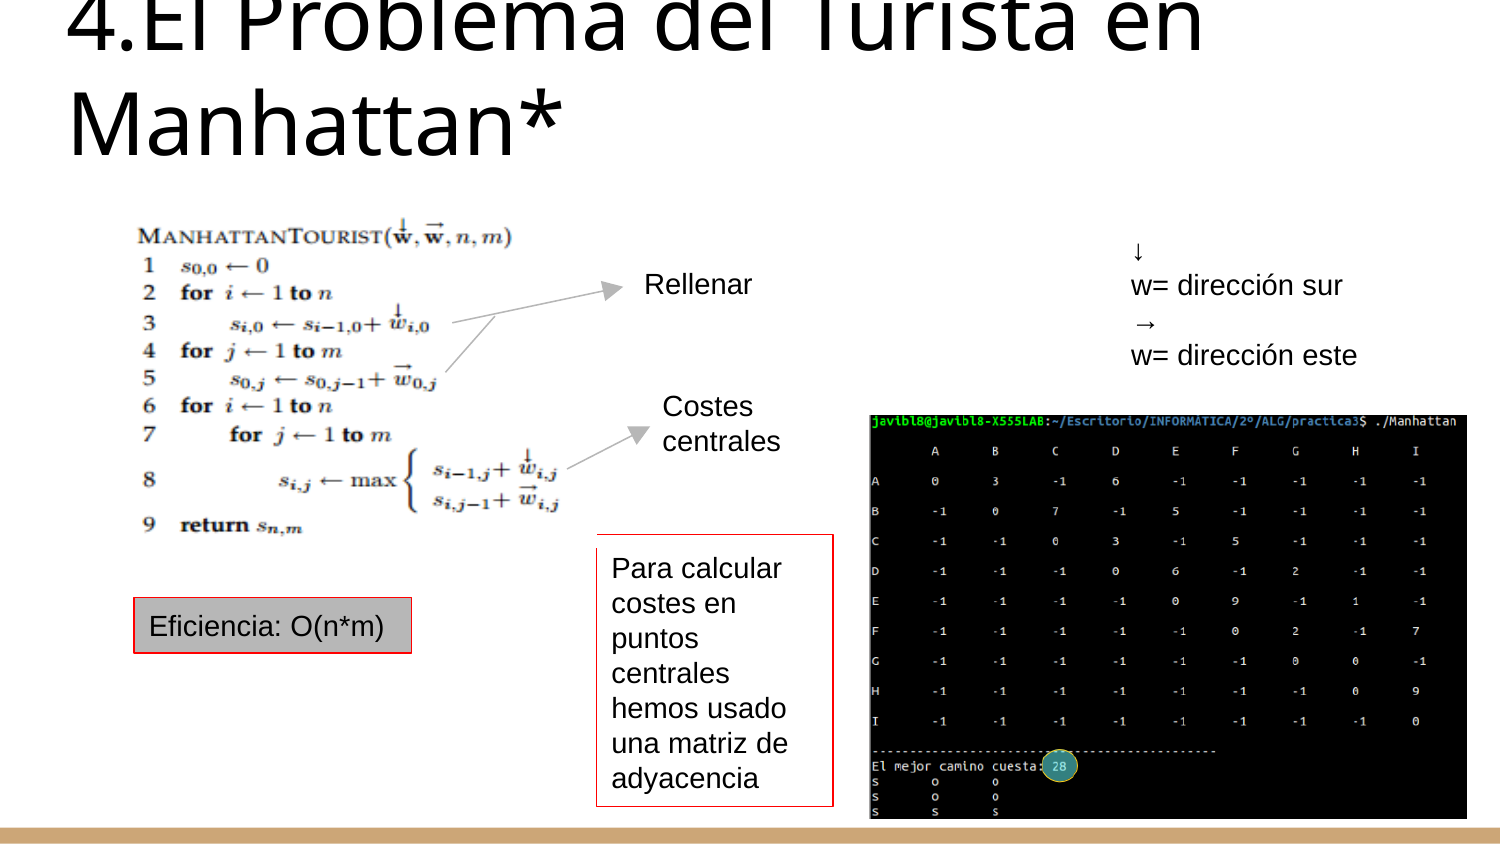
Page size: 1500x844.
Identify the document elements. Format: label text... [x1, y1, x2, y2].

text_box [451, 286, 624, 323]
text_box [445, 315, 496, 373]
text_box ↓ w= dirección sur → w= dirección este [1116, 216, 1467, 388]
picture [869, 414, 1468, 819]
title 4.El Problema del Turista en Manhattan* [51, 51, 1449, 189]
text_box Para calcular costes en puntos centrales hemos usado una matriz de adyacencia [596, 534, 834, 807]
text_box Rellenar [629, 250, 801, 287]
text_box Eficiencia: O(n*m) [133, 597, 412, 653]
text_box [566, 425, 651, 470]
picture [119, 200, 597, 548]
text_box Costes centrales [647, 372, 819, 428]
